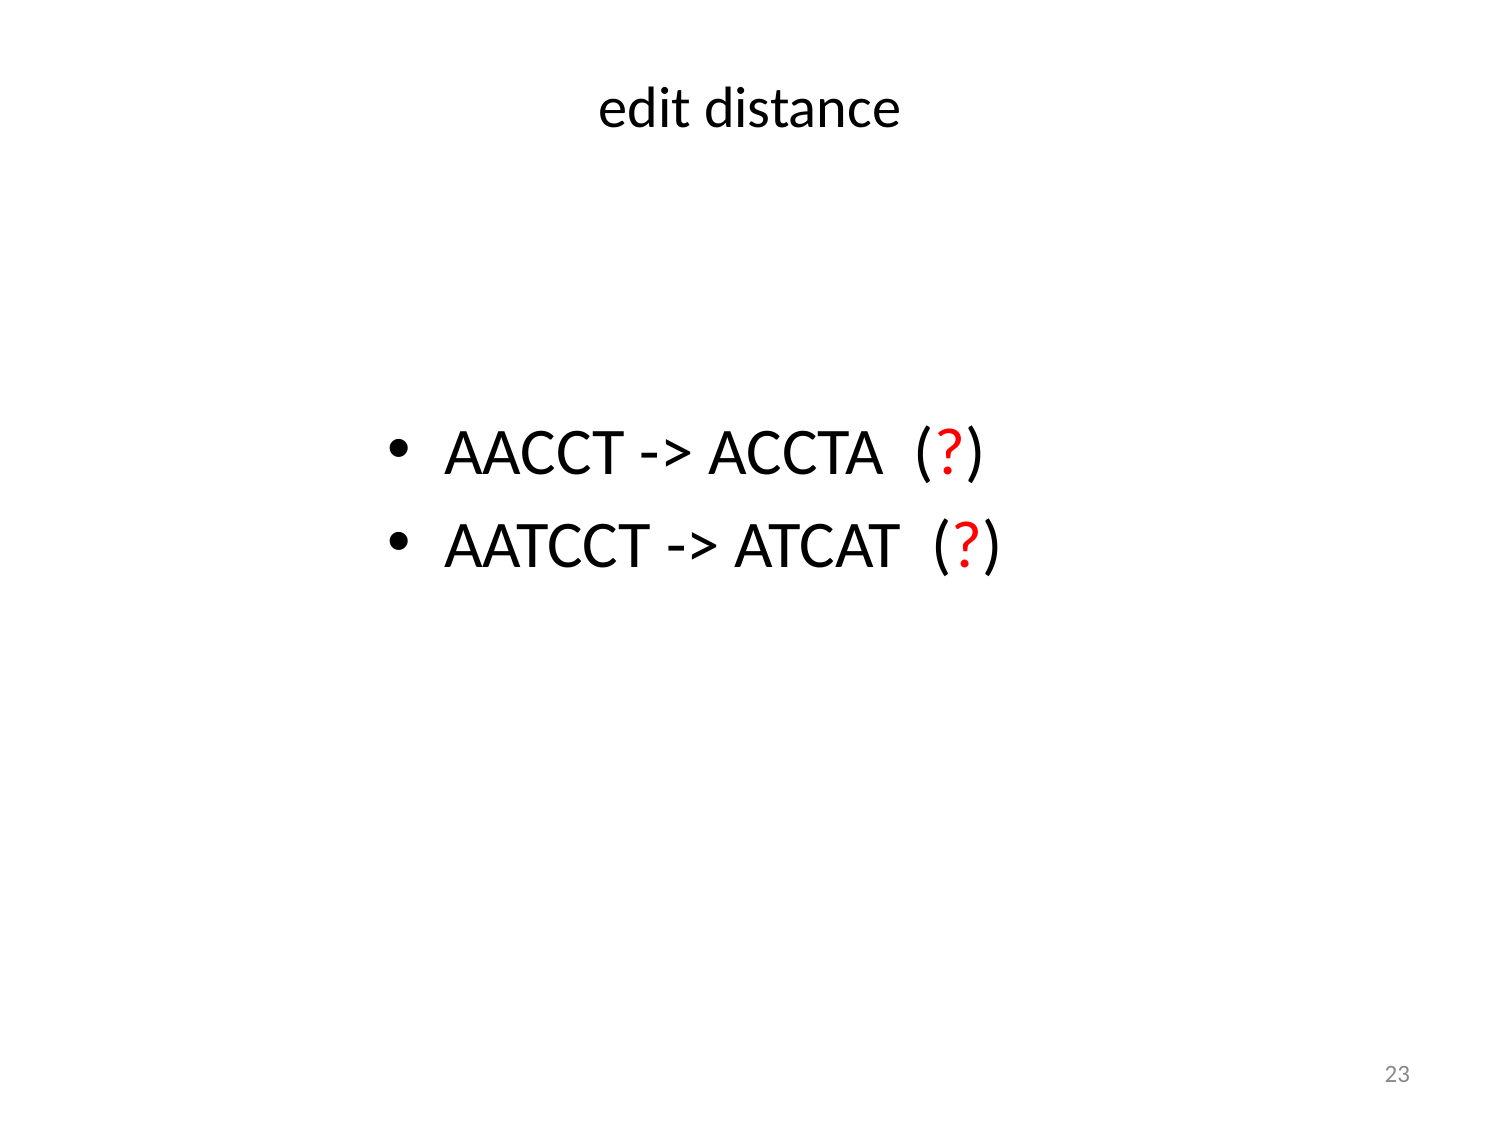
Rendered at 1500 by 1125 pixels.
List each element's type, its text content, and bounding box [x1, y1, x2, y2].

slide_number 22 [1074, 1042, 1425, 1103]
title edit distance [75, 45, 1425, 164]
list AACCT -> ACCTA (?) AATCCT -> ATCAT (?) [372, 399, 1075, 622]
